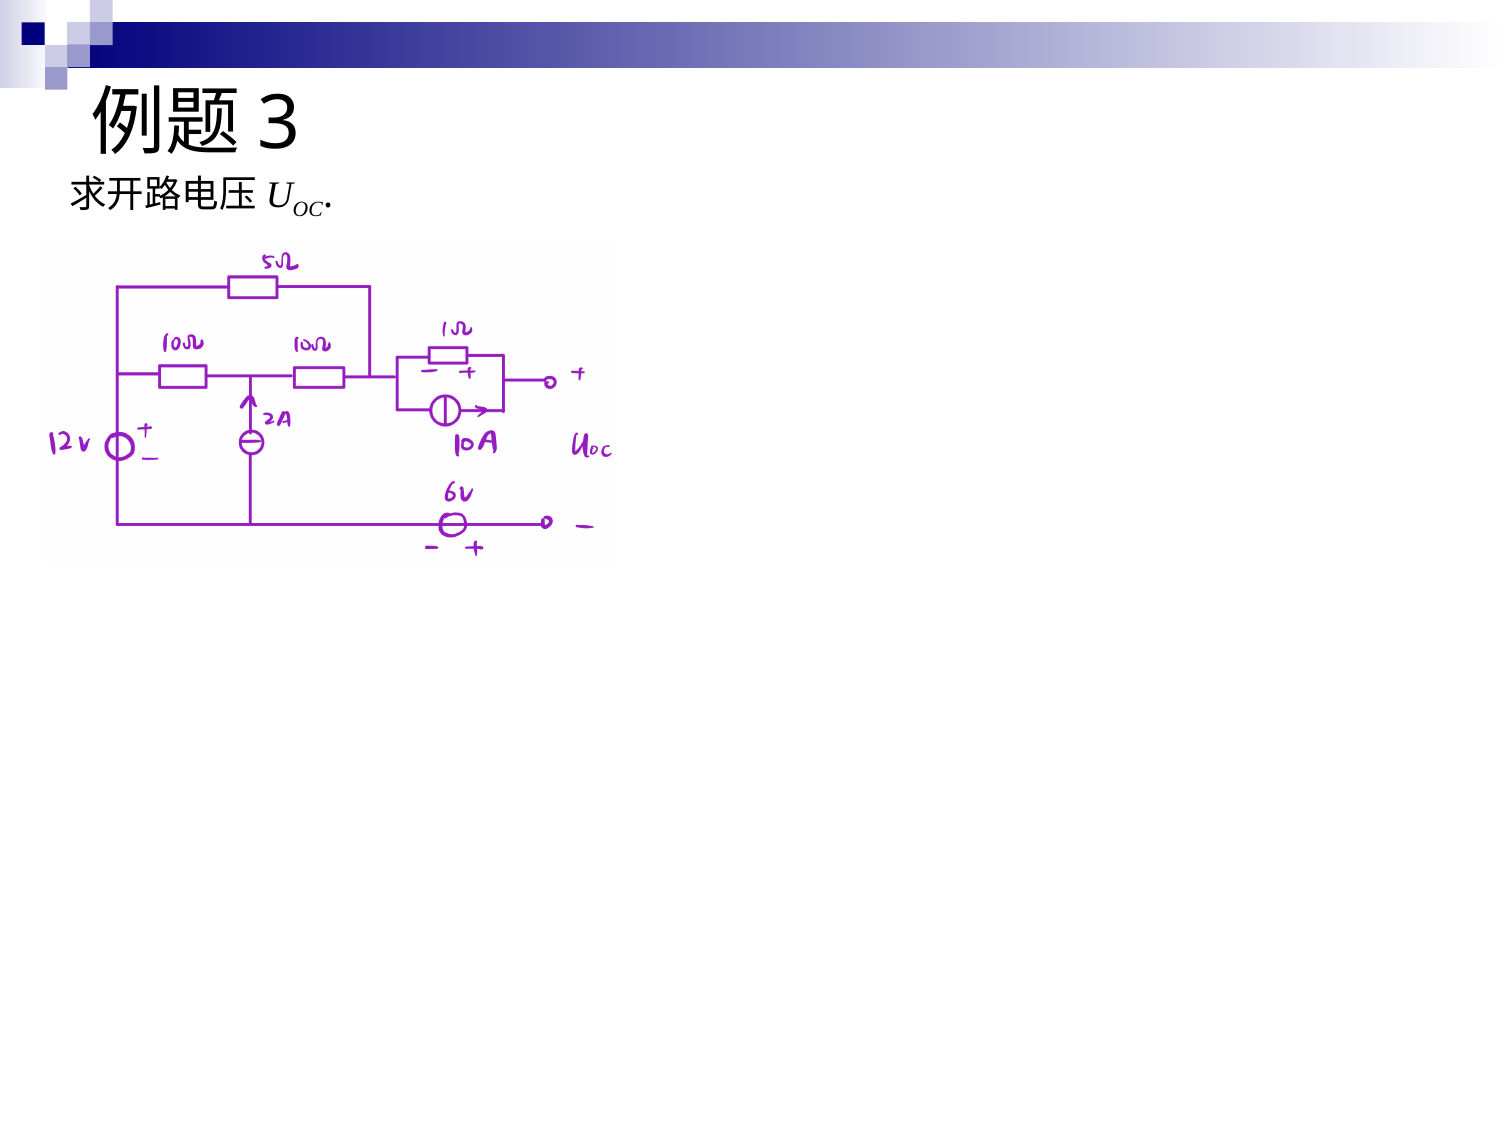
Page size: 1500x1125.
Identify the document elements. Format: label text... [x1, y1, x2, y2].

text_box 求开路电压UOC. [54, 162, 1472, 229]
picture [41, 243, 615, 563]
title 例题3 [75, 75, 1425, 162]
